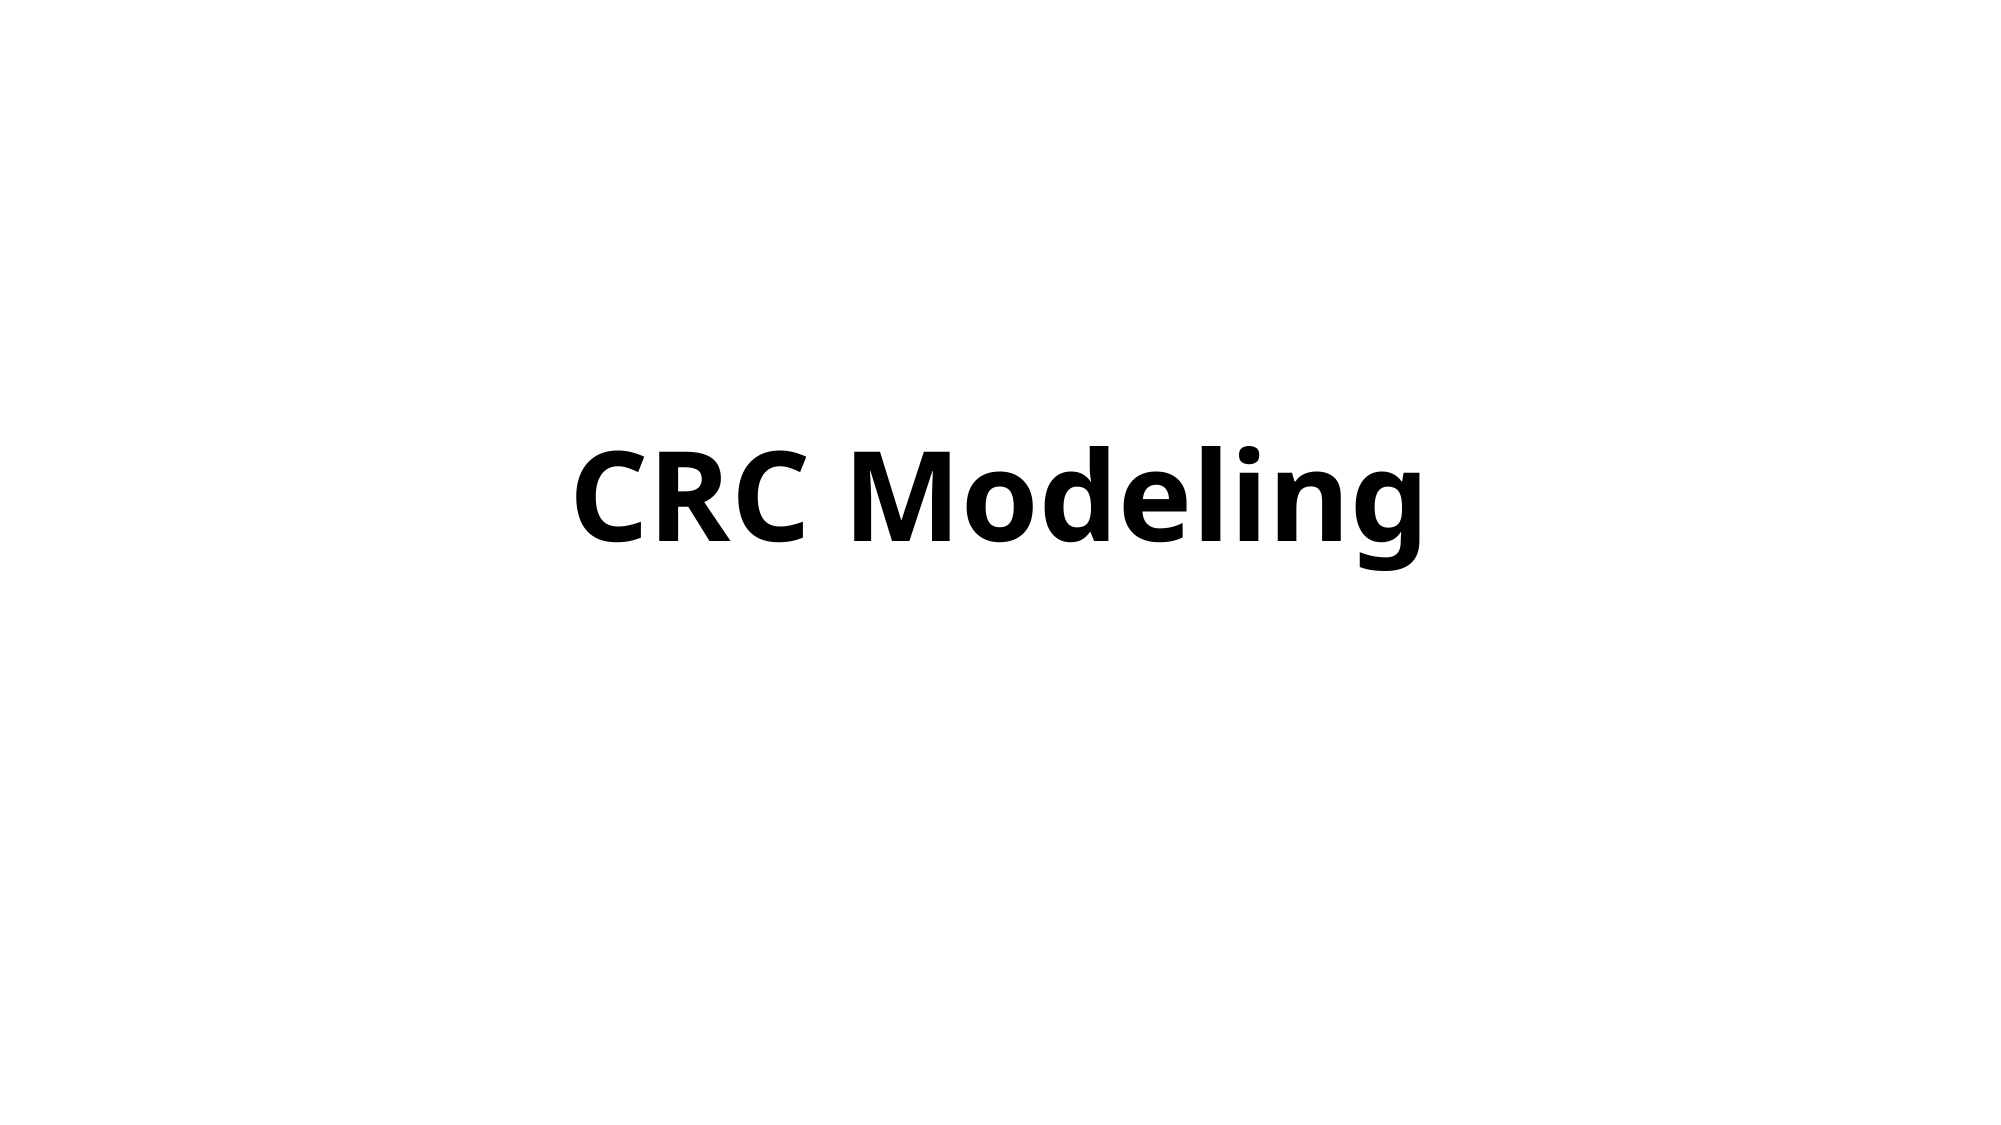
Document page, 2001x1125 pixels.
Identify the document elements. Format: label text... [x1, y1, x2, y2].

title CRC Modeling [249, 184, 1750, 576]
